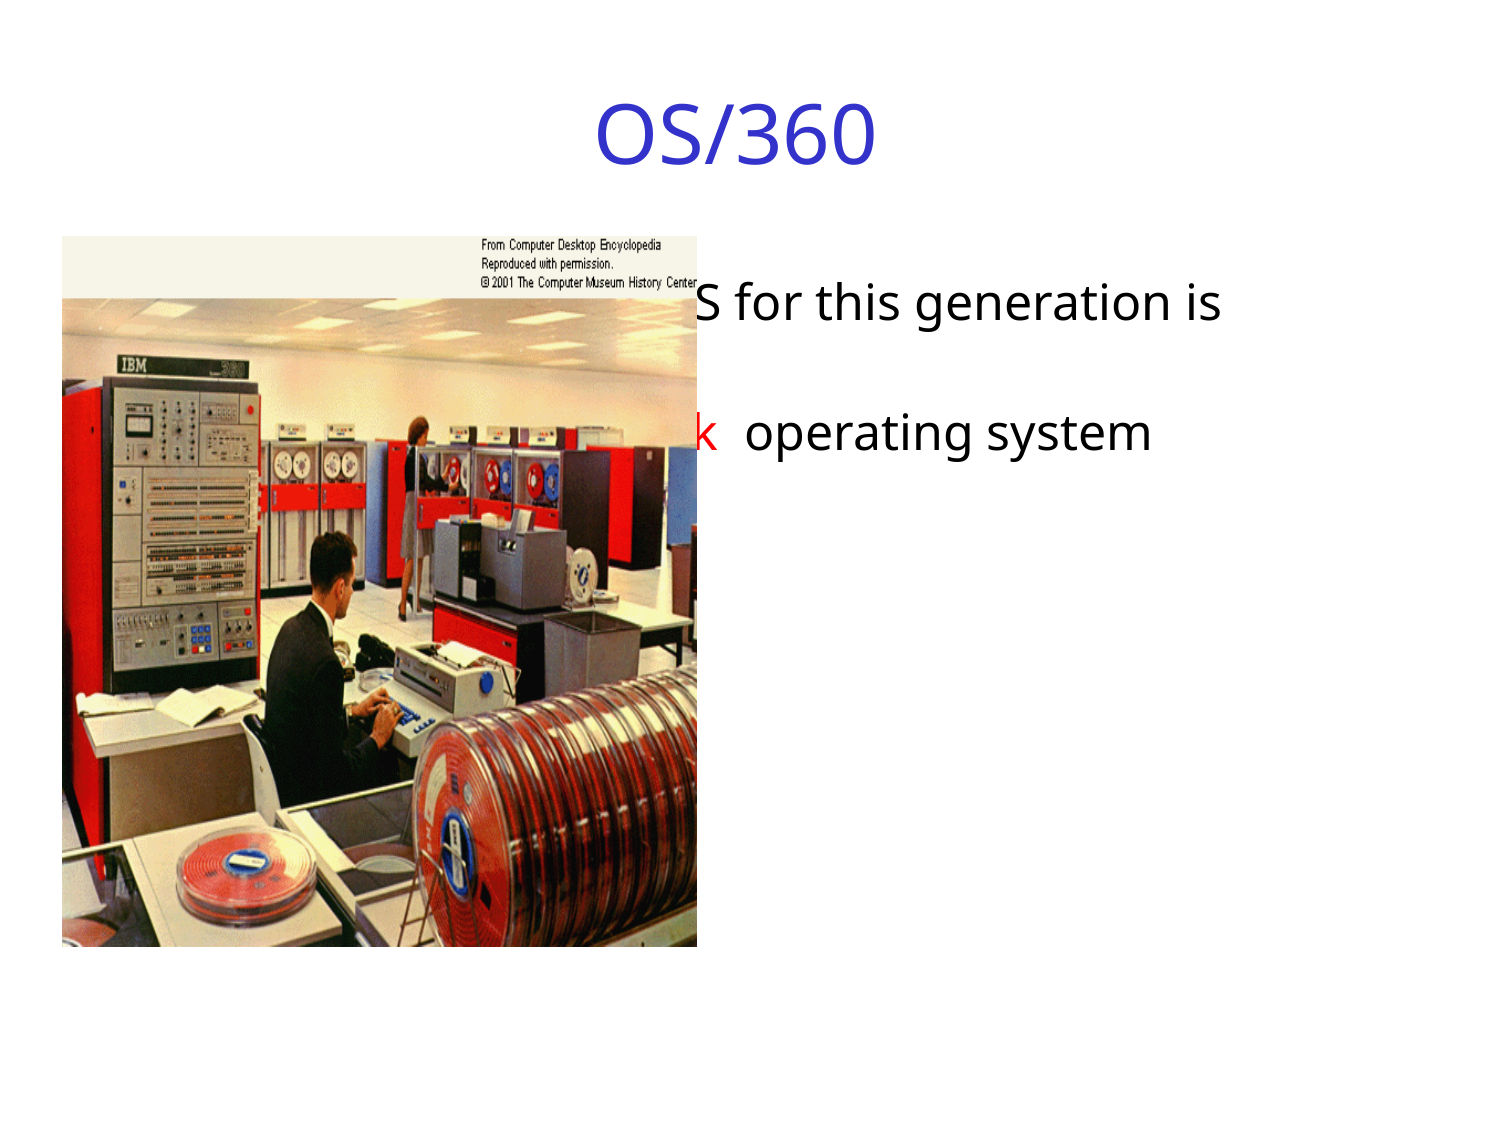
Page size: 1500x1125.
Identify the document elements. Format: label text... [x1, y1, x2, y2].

title OS/360 [87, 37, 1363, 225]
list A first example of an OS for this generation is IBM’s OS/360 Considered a landmark operating system [87, 262, 1363, 1025]
picture [62, 236, 697, 947]
